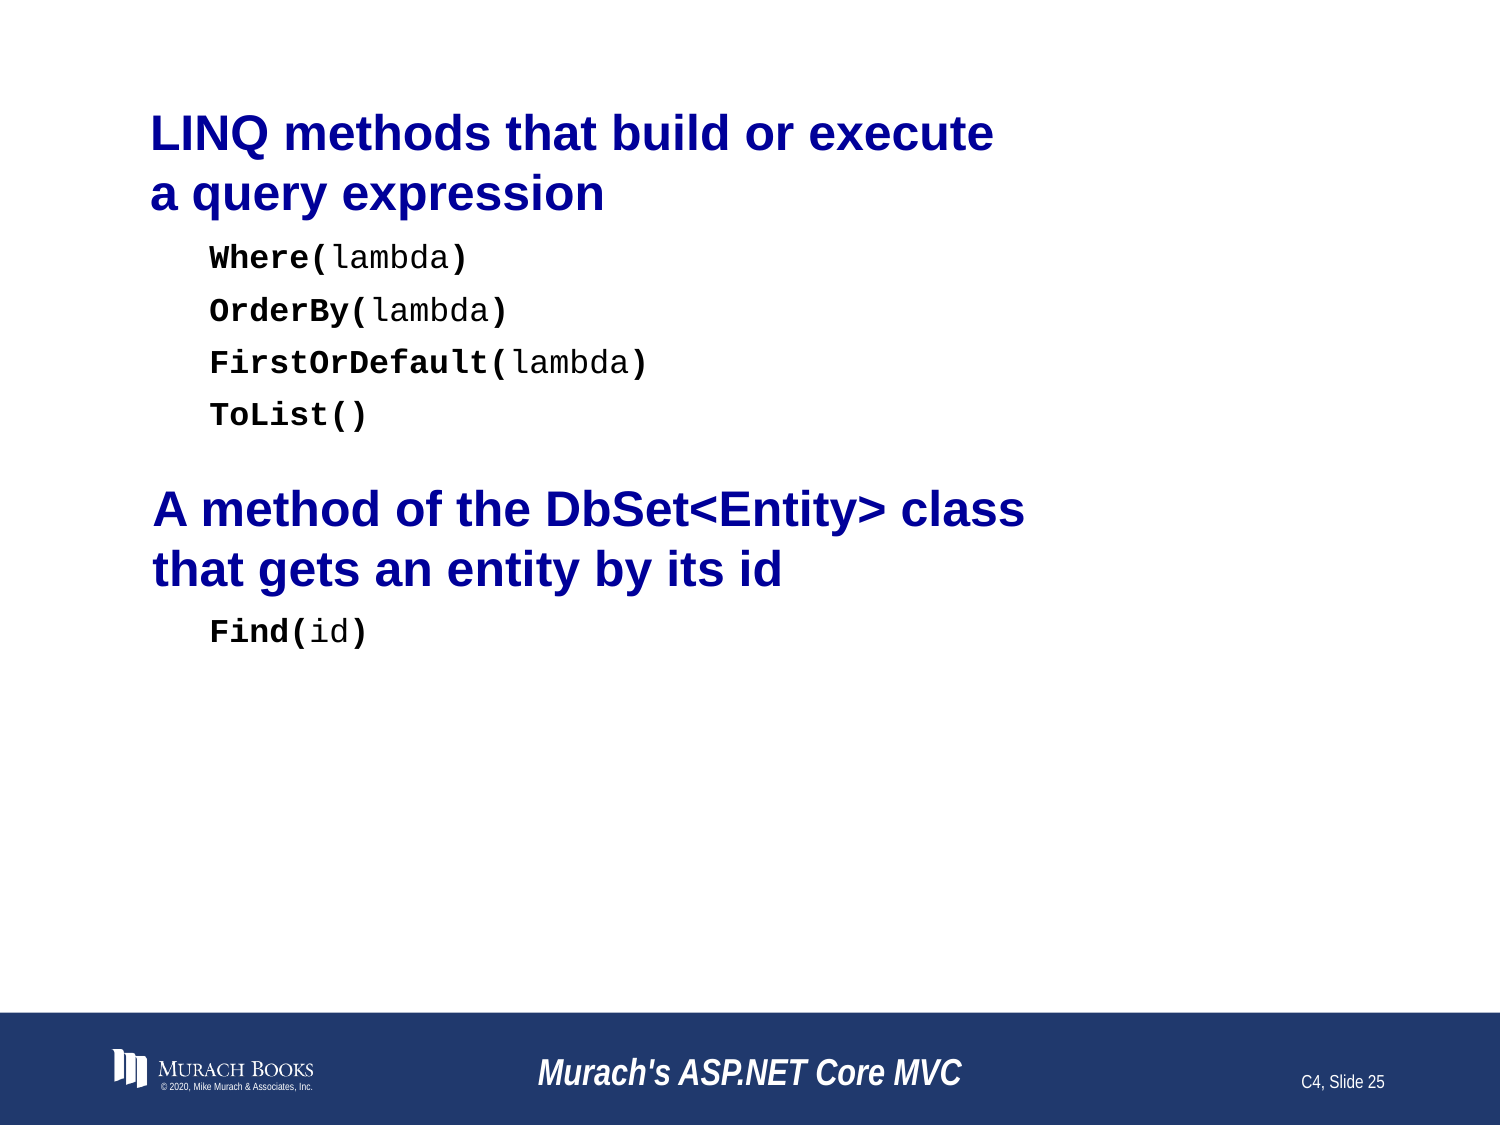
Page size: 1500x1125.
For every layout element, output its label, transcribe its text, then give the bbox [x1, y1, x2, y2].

footer © 2020, Mike Murach & Associates, Inc. [12, 1025, 463, 1100]
title LINQ methods that build or execute a query expression [150, 99, 1350, 222]
slide_number Murach's ASP.NET Core MVC [463, 1025, 1050, 1100]
list Where(lambda) OrderBy(lambda) FirstOrDefault(lambda) ToList() A method of the DbSet<Entity> class that gets an entity by its id Find(id) [137, 227, 1350, 1000]
slide_number C4, Slide 25 [1087, 1025, 1400, 1100]
